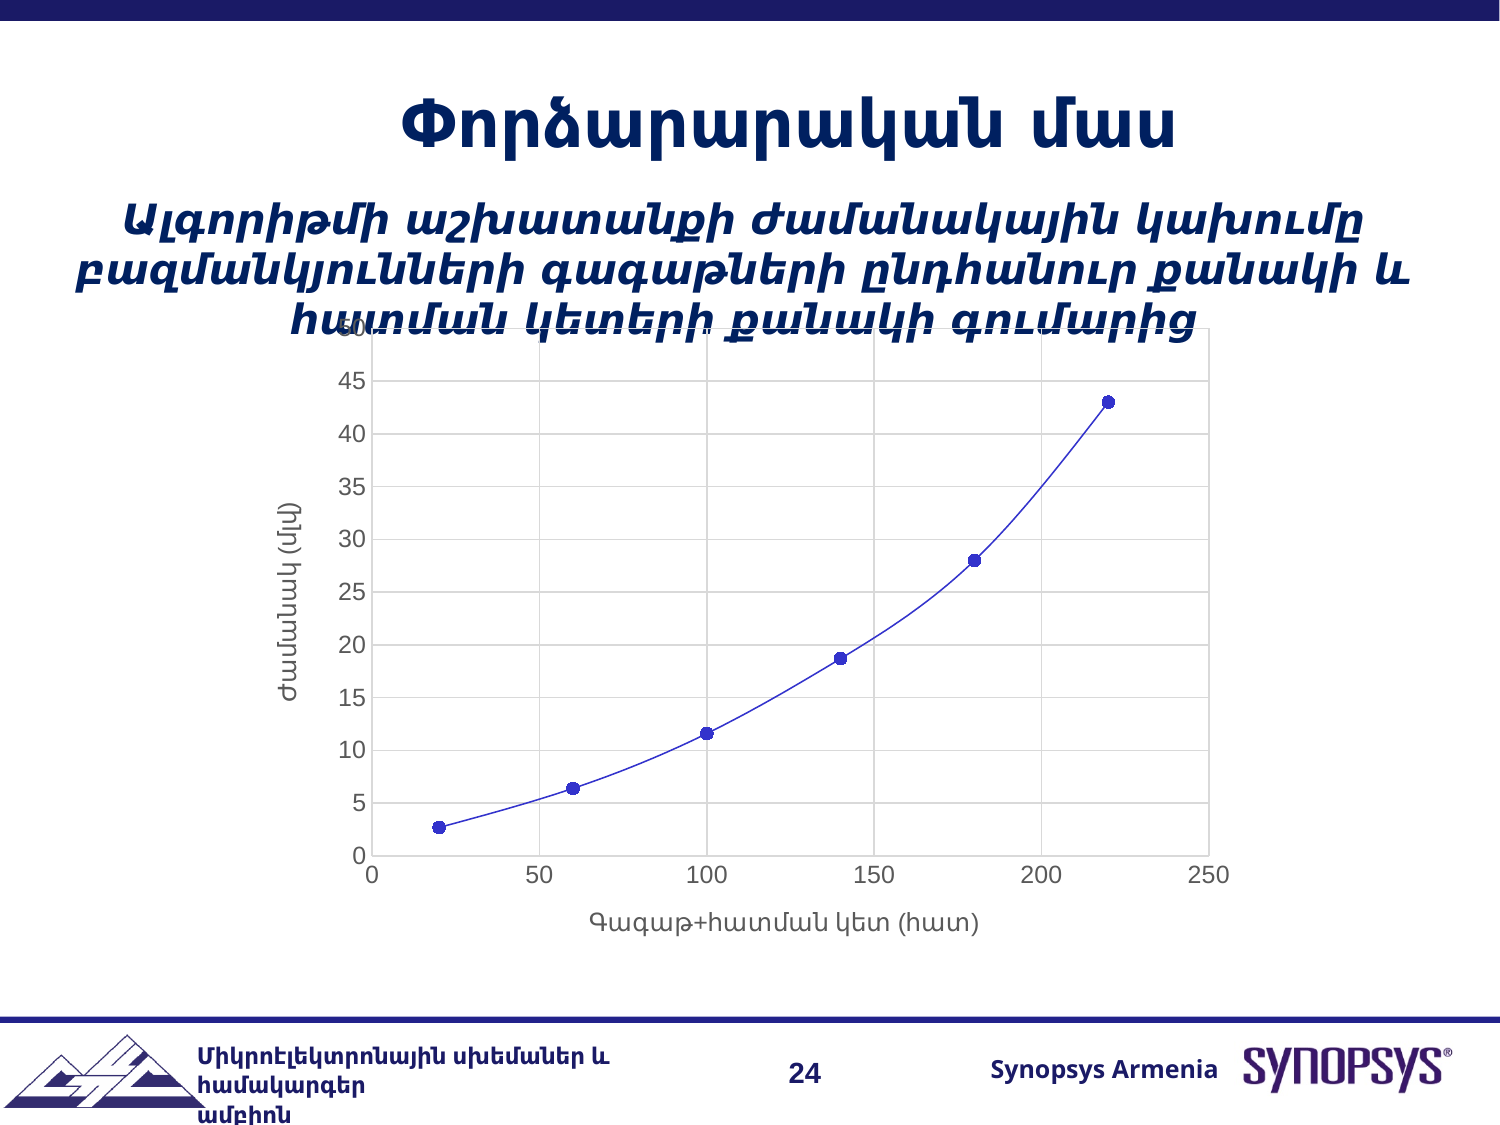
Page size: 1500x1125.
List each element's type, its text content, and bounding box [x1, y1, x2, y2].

picture [1234, 1030, 1463, 1111]
chart [249, 301, 1251, 969]
text_box Ալգորիթմի աշխատանքի ժամանակային կախումը բազմանկյունների գագաթների ընդհանուր քանակի և հատման կետերի քանակի գումարից [12, 185, 1475, 351]
text_box Փորձարարական մաս [313, 60, 1267, 185]
picture [3, 1034, 206, 1108]
